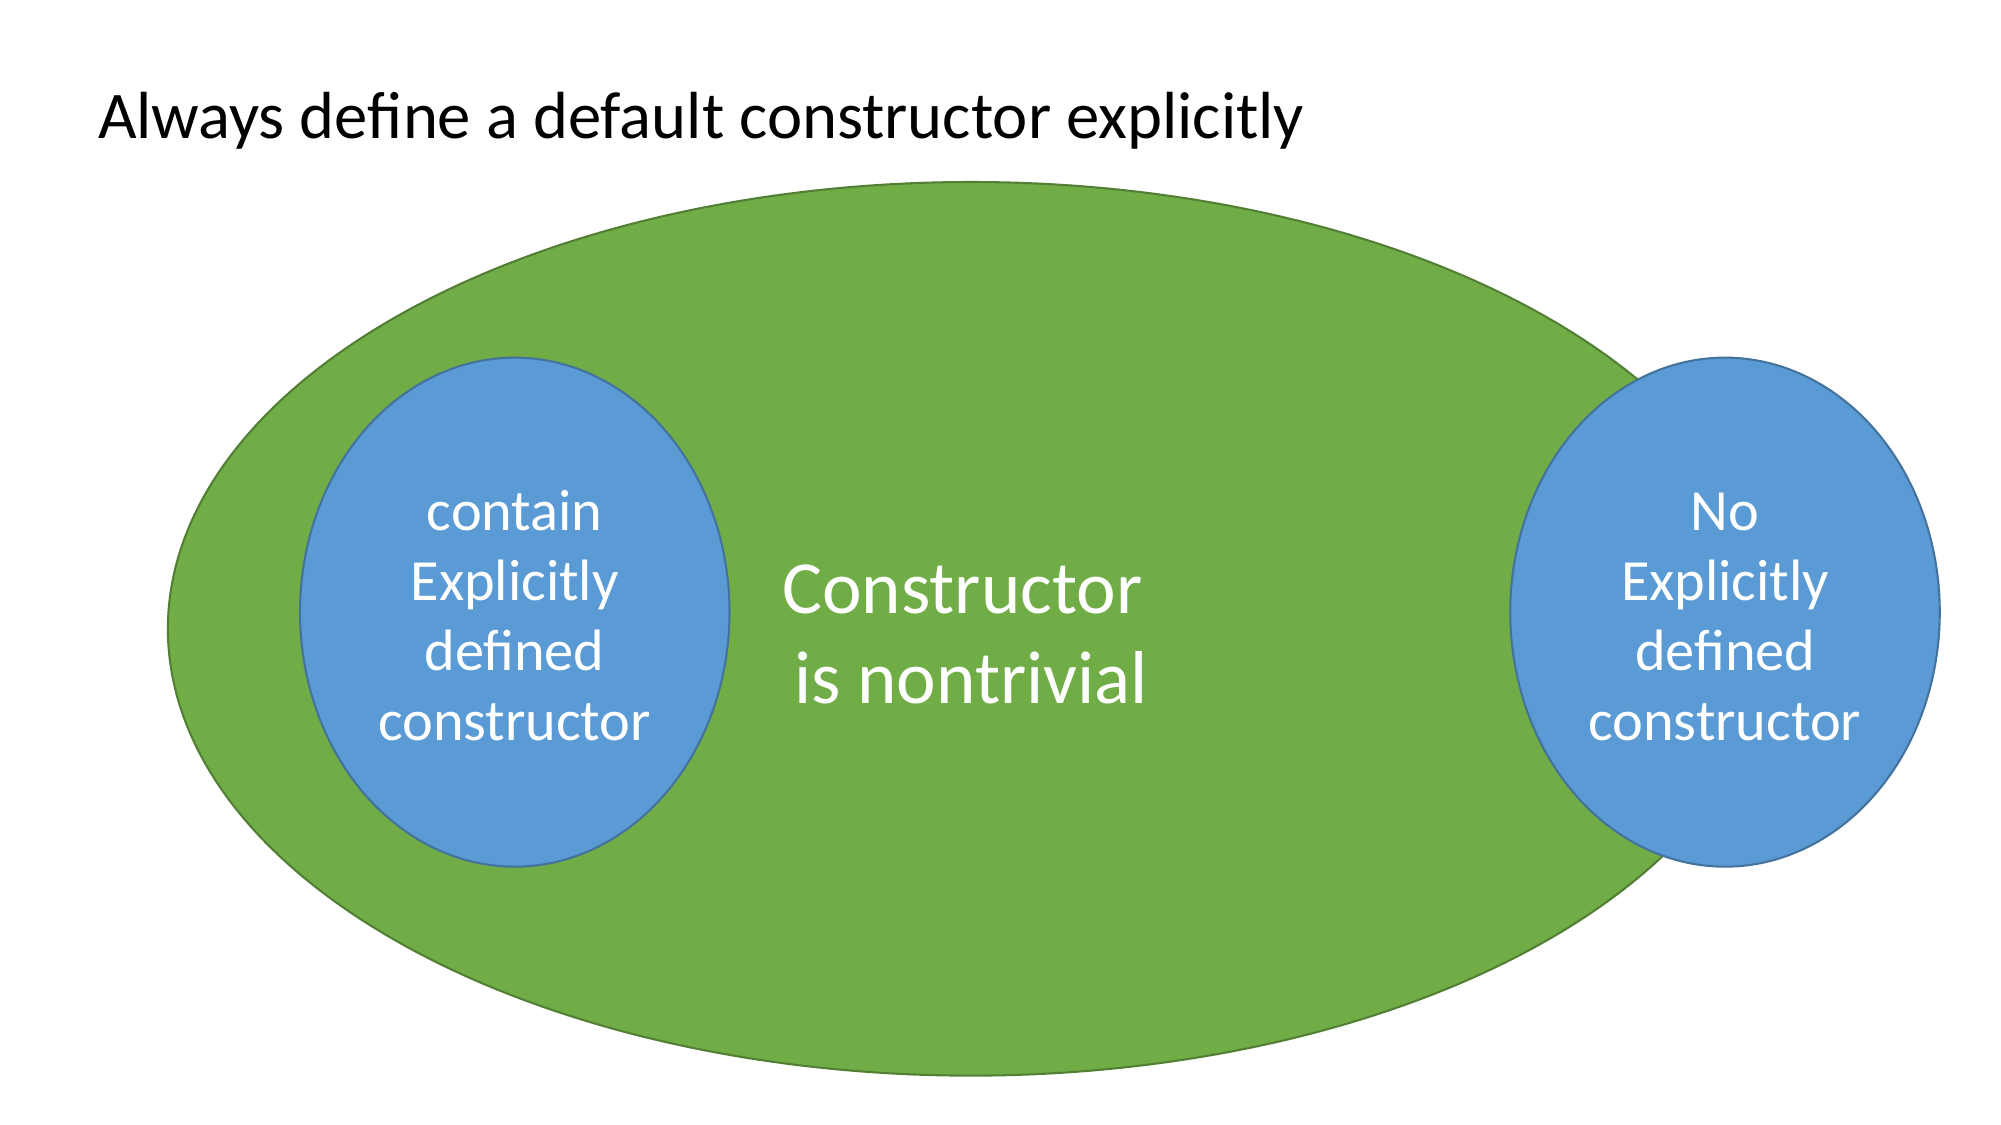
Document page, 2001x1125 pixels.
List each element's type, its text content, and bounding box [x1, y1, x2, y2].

text_box No Explicitly defined constructor [1509, 356, 1941, 868]
text_box contain Explicitly defined constructor [298, 356, 731, 868]
text_box Constructor is nontrivial [166, 180, 1663, 1077]
text_box Always define a default constructor explicitly [83, 64, 1554, 159]
